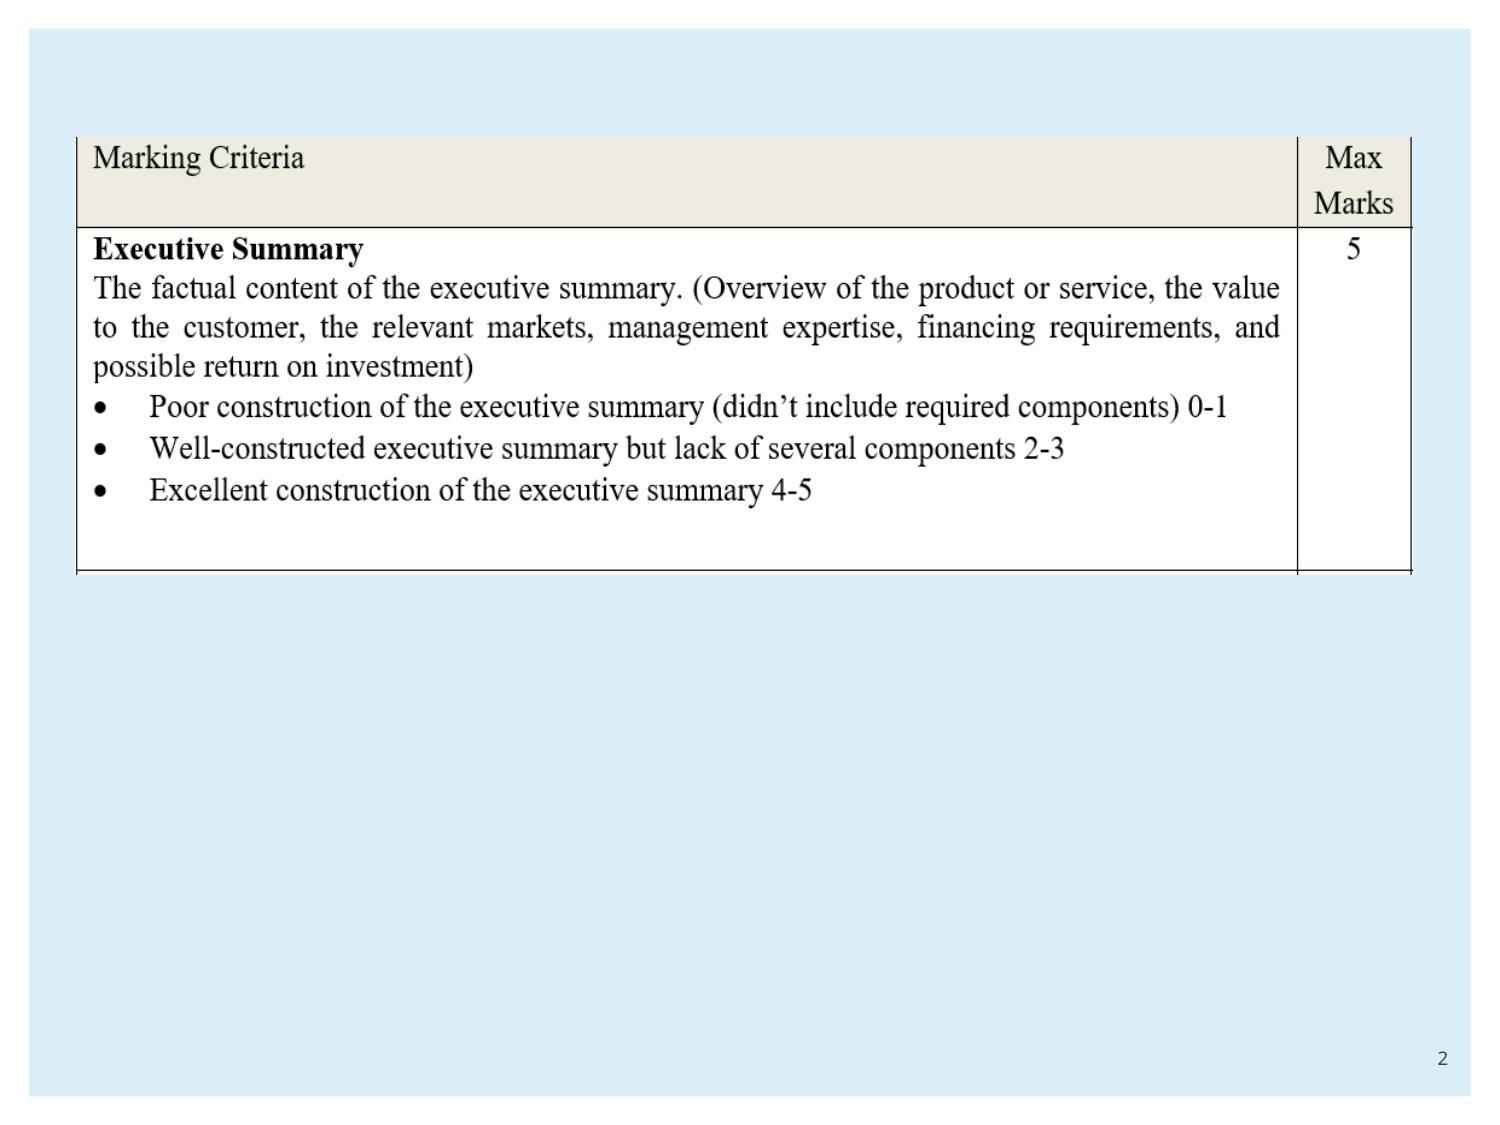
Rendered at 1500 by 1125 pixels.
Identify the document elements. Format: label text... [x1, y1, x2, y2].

picture [74, 137, 1413, 575]
slide_number 2 [1283, 1035, 1464, 1080]
